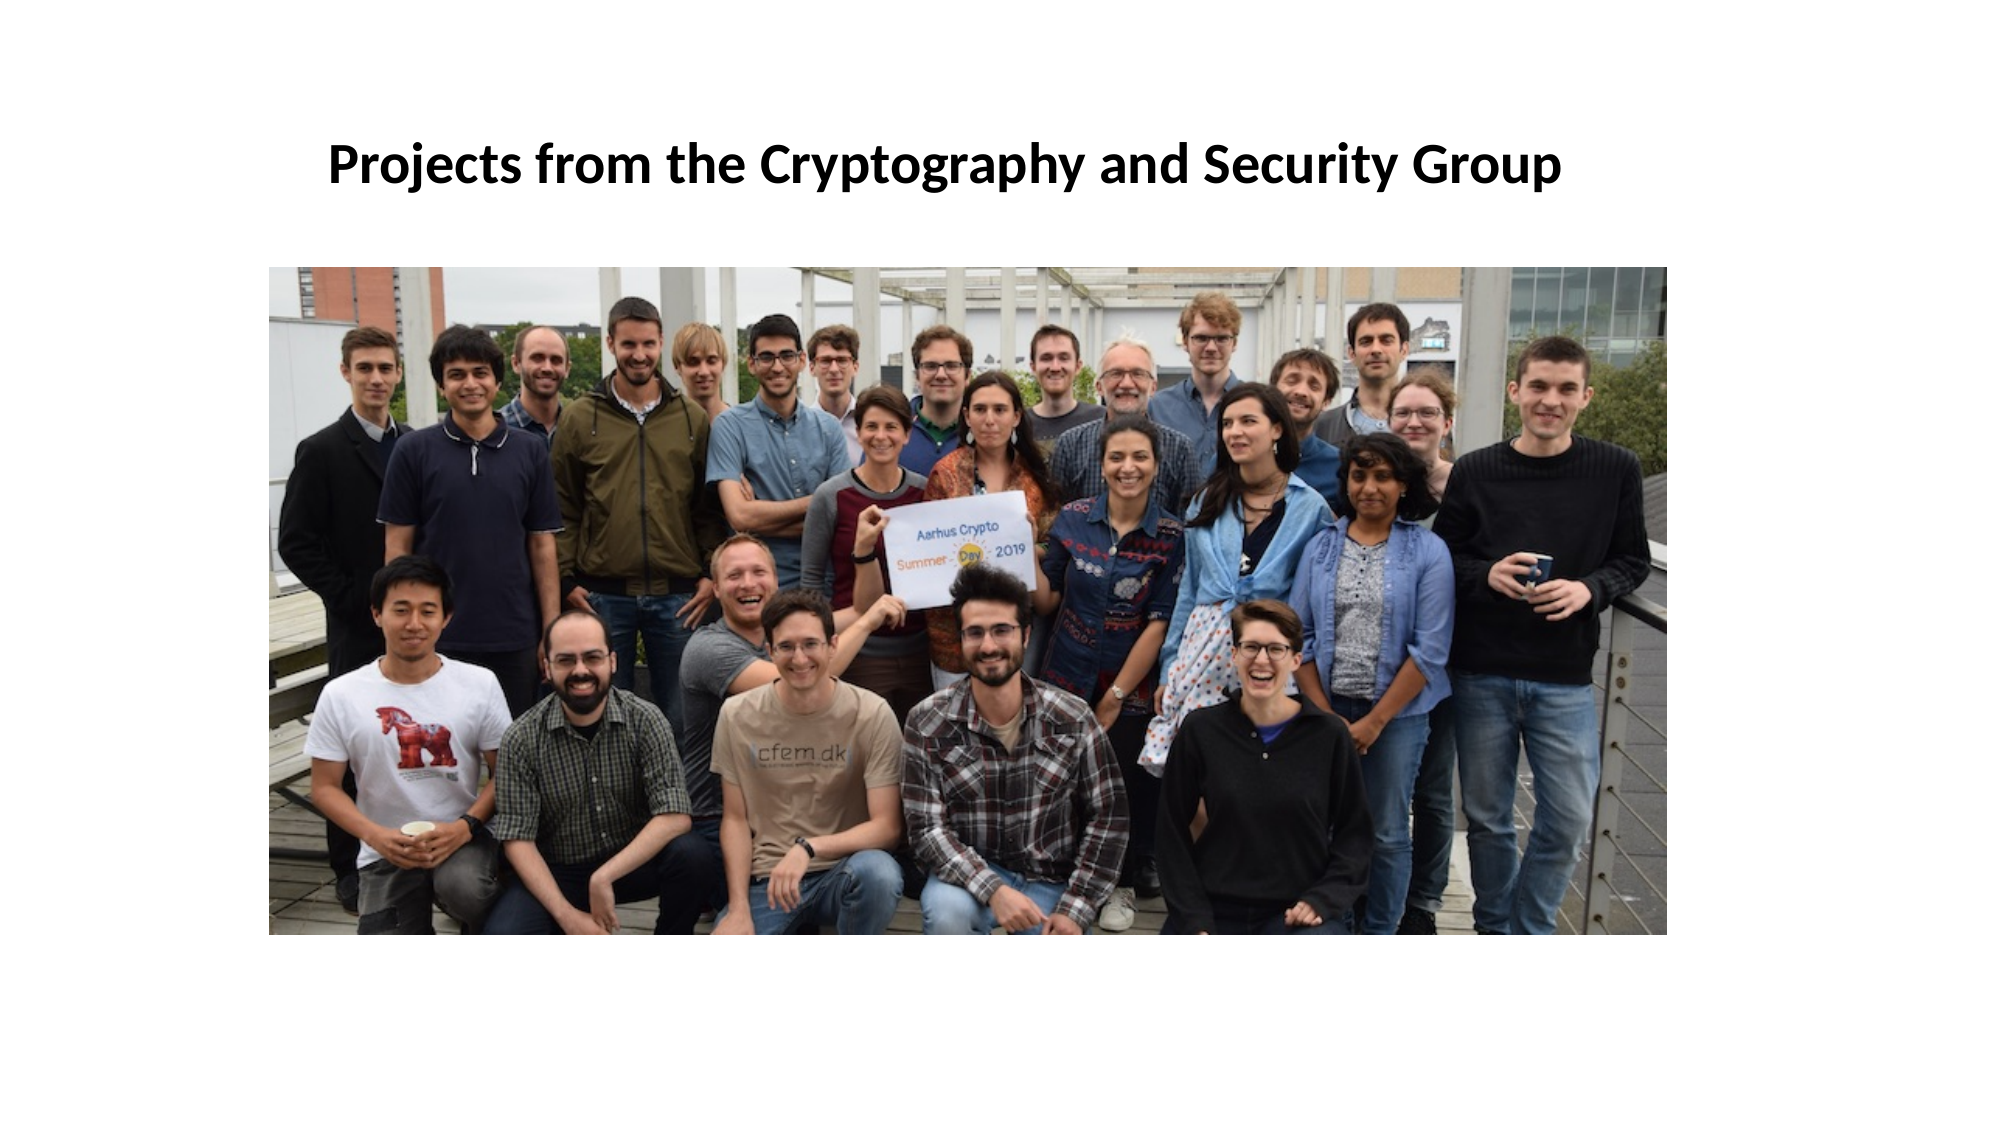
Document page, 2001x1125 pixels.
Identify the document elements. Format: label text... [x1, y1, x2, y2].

picture [269, 267, 1667, 935]
text_box Projects from the Cryptography and Security Group [313, 117, 2000, 203]
